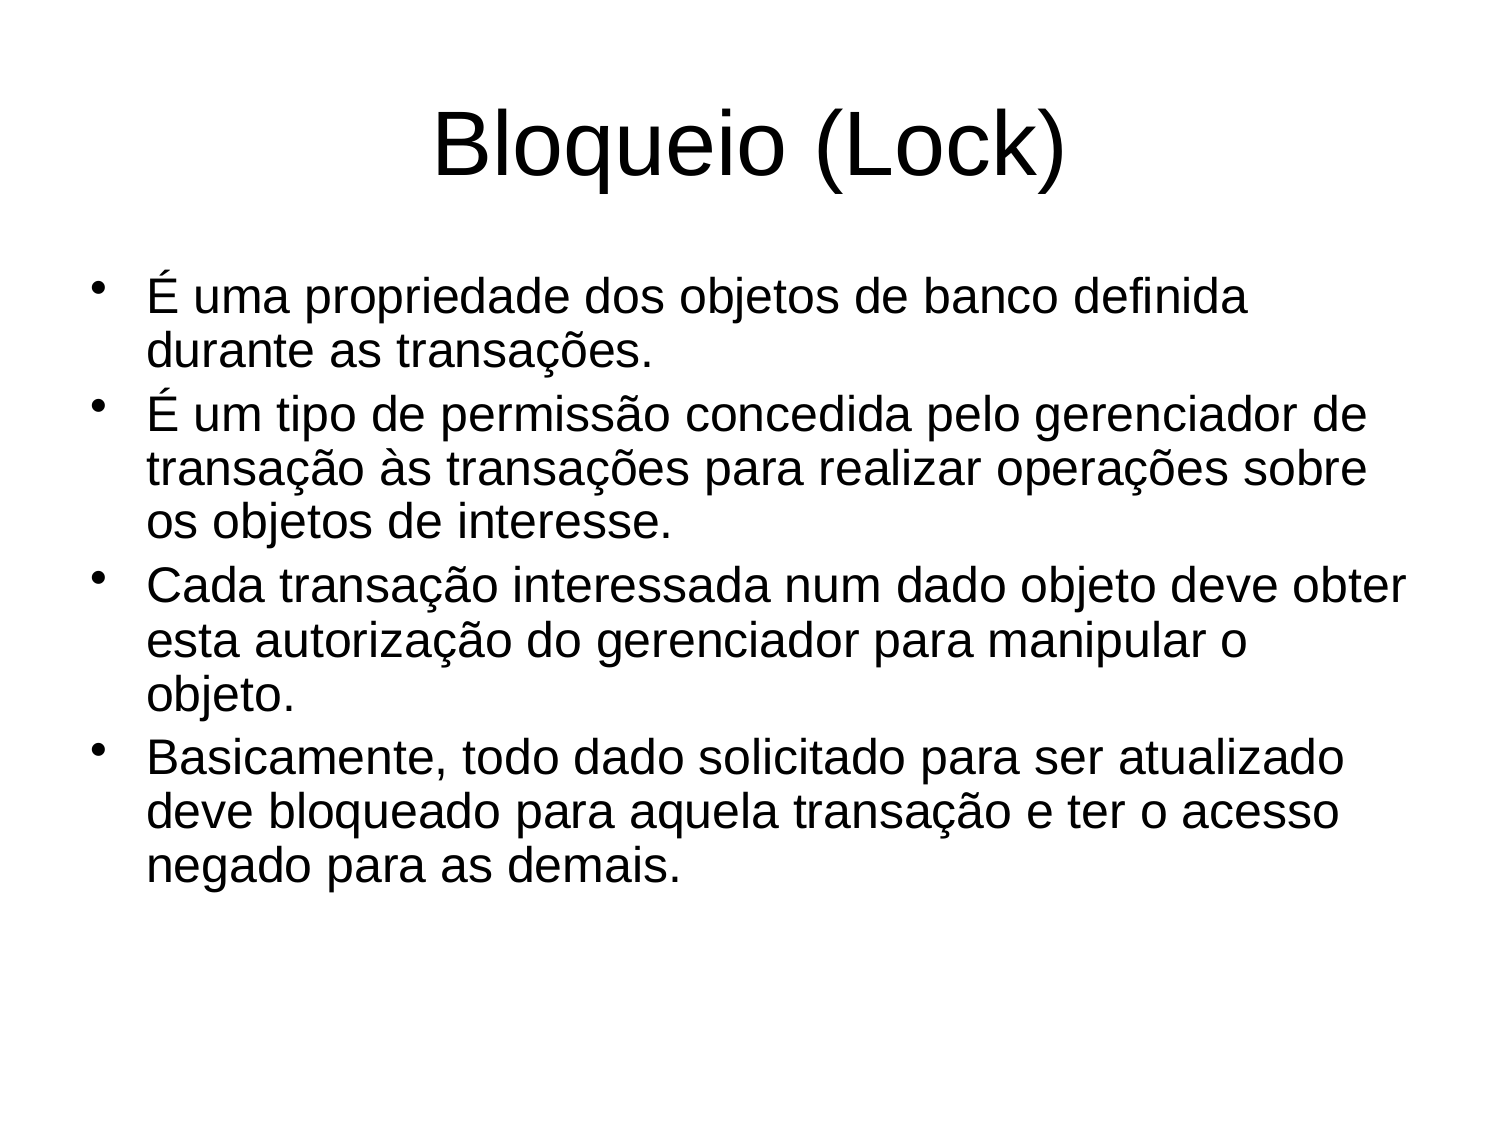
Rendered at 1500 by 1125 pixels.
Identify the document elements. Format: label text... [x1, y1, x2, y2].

list É uma propriedade dos objetos de banco definida durante as transações. É um tipo de permissão concedida pelo gerenciador de transação às transações para realizar operações sobre os objetos de interesse. Cada transação interessada num dado objeto deve obter esta autorização do gerenciador para manipular o objeto. Basicamente, todo dado solicitado para ser atualizado deve bloqueado para aquela transação e ter o acesso negado para as demais. [75, 262, 1425, 1005]
title Bloqueio (Lock) [75, 45, 1425, 233]
